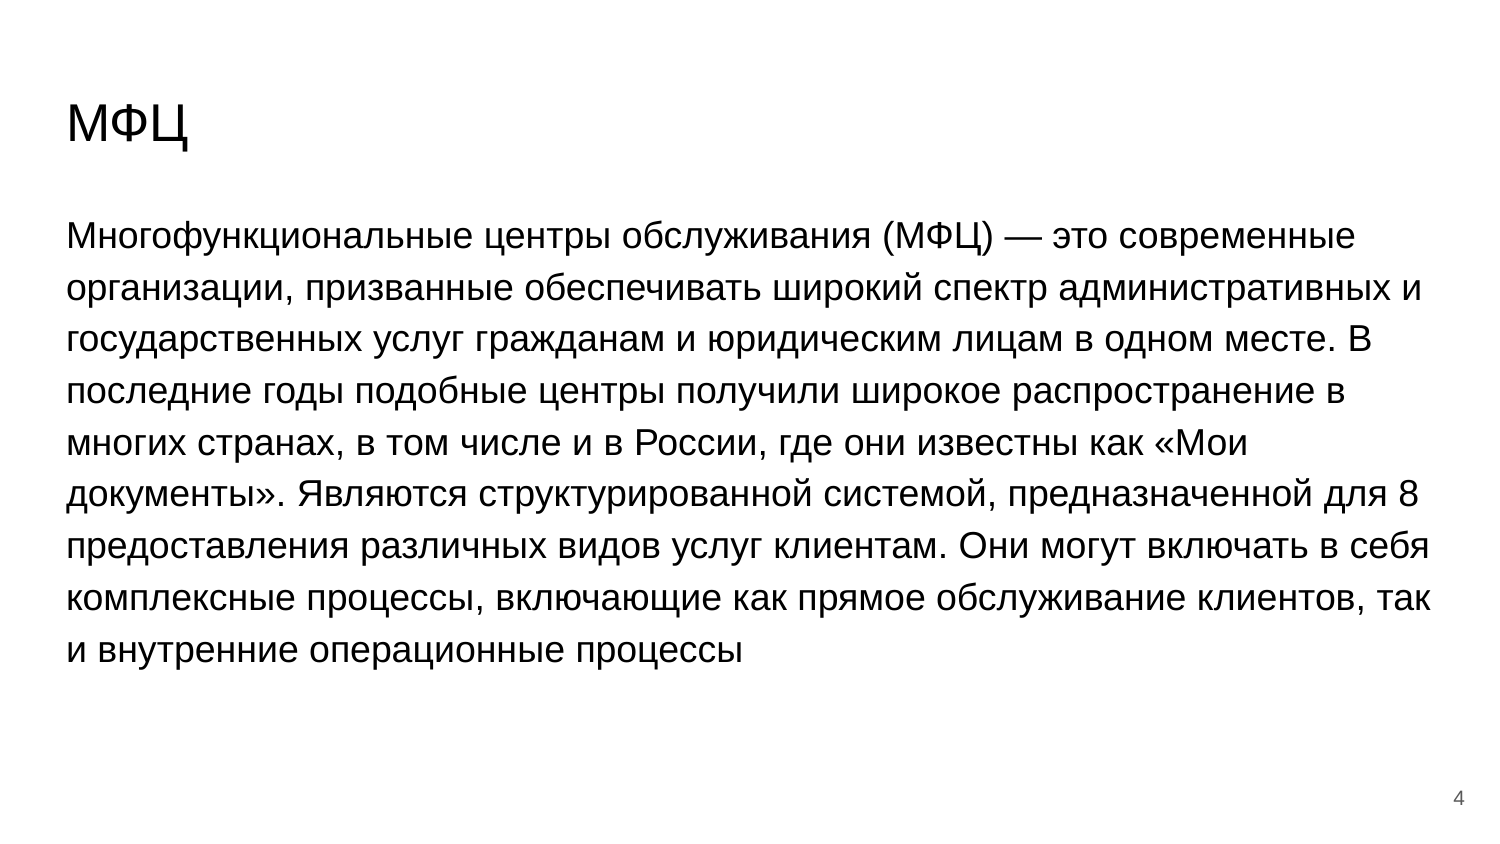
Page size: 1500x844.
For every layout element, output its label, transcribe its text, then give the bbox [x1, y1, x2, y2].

list Многофункциональные центры обслуживания (МФЦ) — это современные организации, призванные обеспечивать широкий спектр административных и государственных услуг гражданам и юридическим лицам в одном месте. В последние годы подобные центры получили широкое распространение в многих странах, в том числе и в России, где они известны как «Мои документы». Являются структурированной системой, предназначенной для 8 предоставления различных видов услуг клиентам. Они могут включать в себя комплексные процессы, включающие как прямое обслуживание клиентов, так и внутренние операционные процессы [51, 189, 1449, 750]
slide_number ‹#› [1389, 764, 1480, 830]
title МФЦ [51, 72, 1449, 167]
